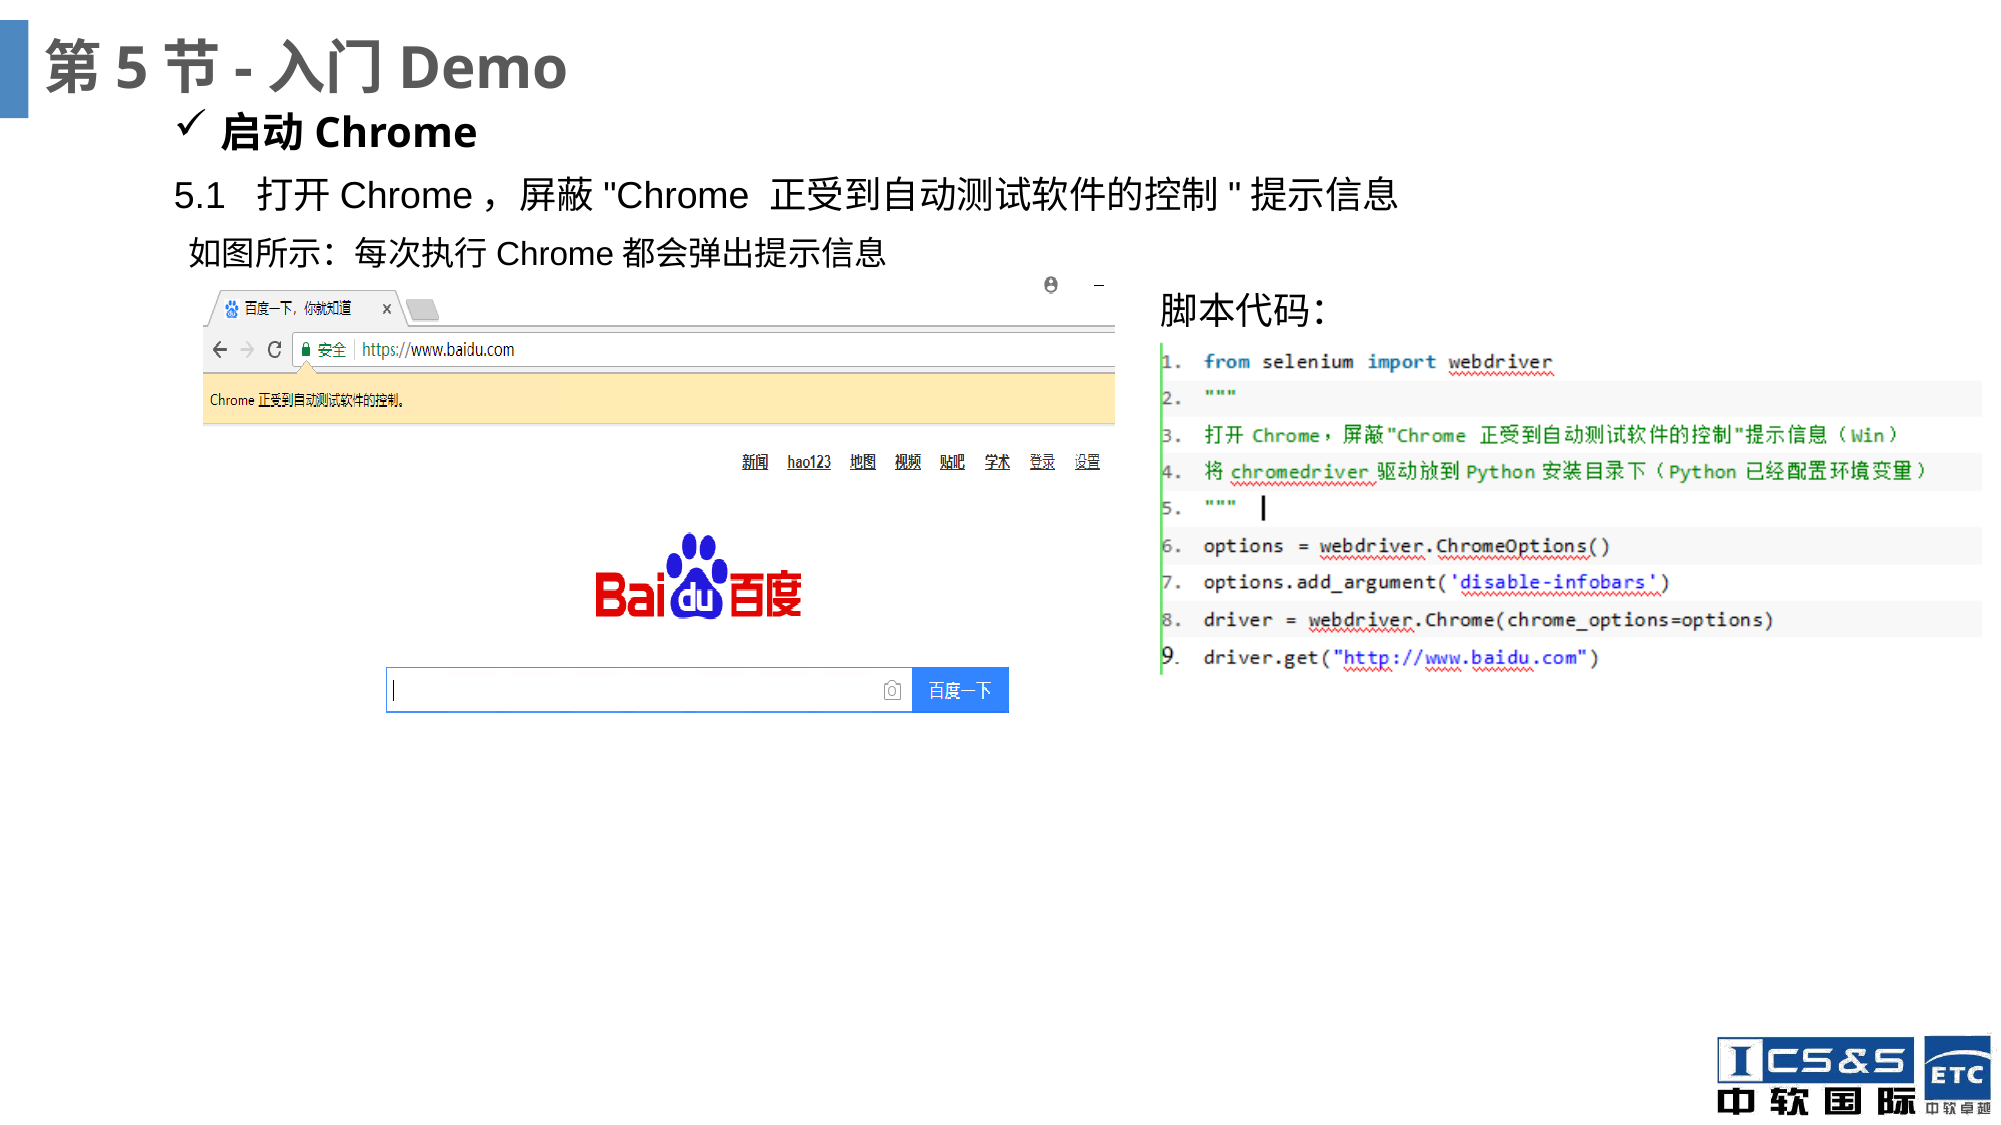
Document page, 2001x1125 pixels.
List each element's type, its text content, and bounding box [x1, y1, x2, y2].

text_box 启动Chrome [159, 98, 589, 164]
text_box 5.1 打开Chrome，屏蔽"Chrome 正受到自动测试软件的控制"提示信息 [159, 164, 1424, 224]
picture [202, 270, 1115, 835]
picture [1706, 1026, 2000, 1125]
text_box 脚本代码： [1145, 279, 1750, 340]
title 第5节-入门Demo [28, 20, 1567, 119]
text_box 如图所示：每次执行Chrome都会弹出提示信息 [173, 224, 1008, 280]
picture [1160, 340, 1982, 683]
